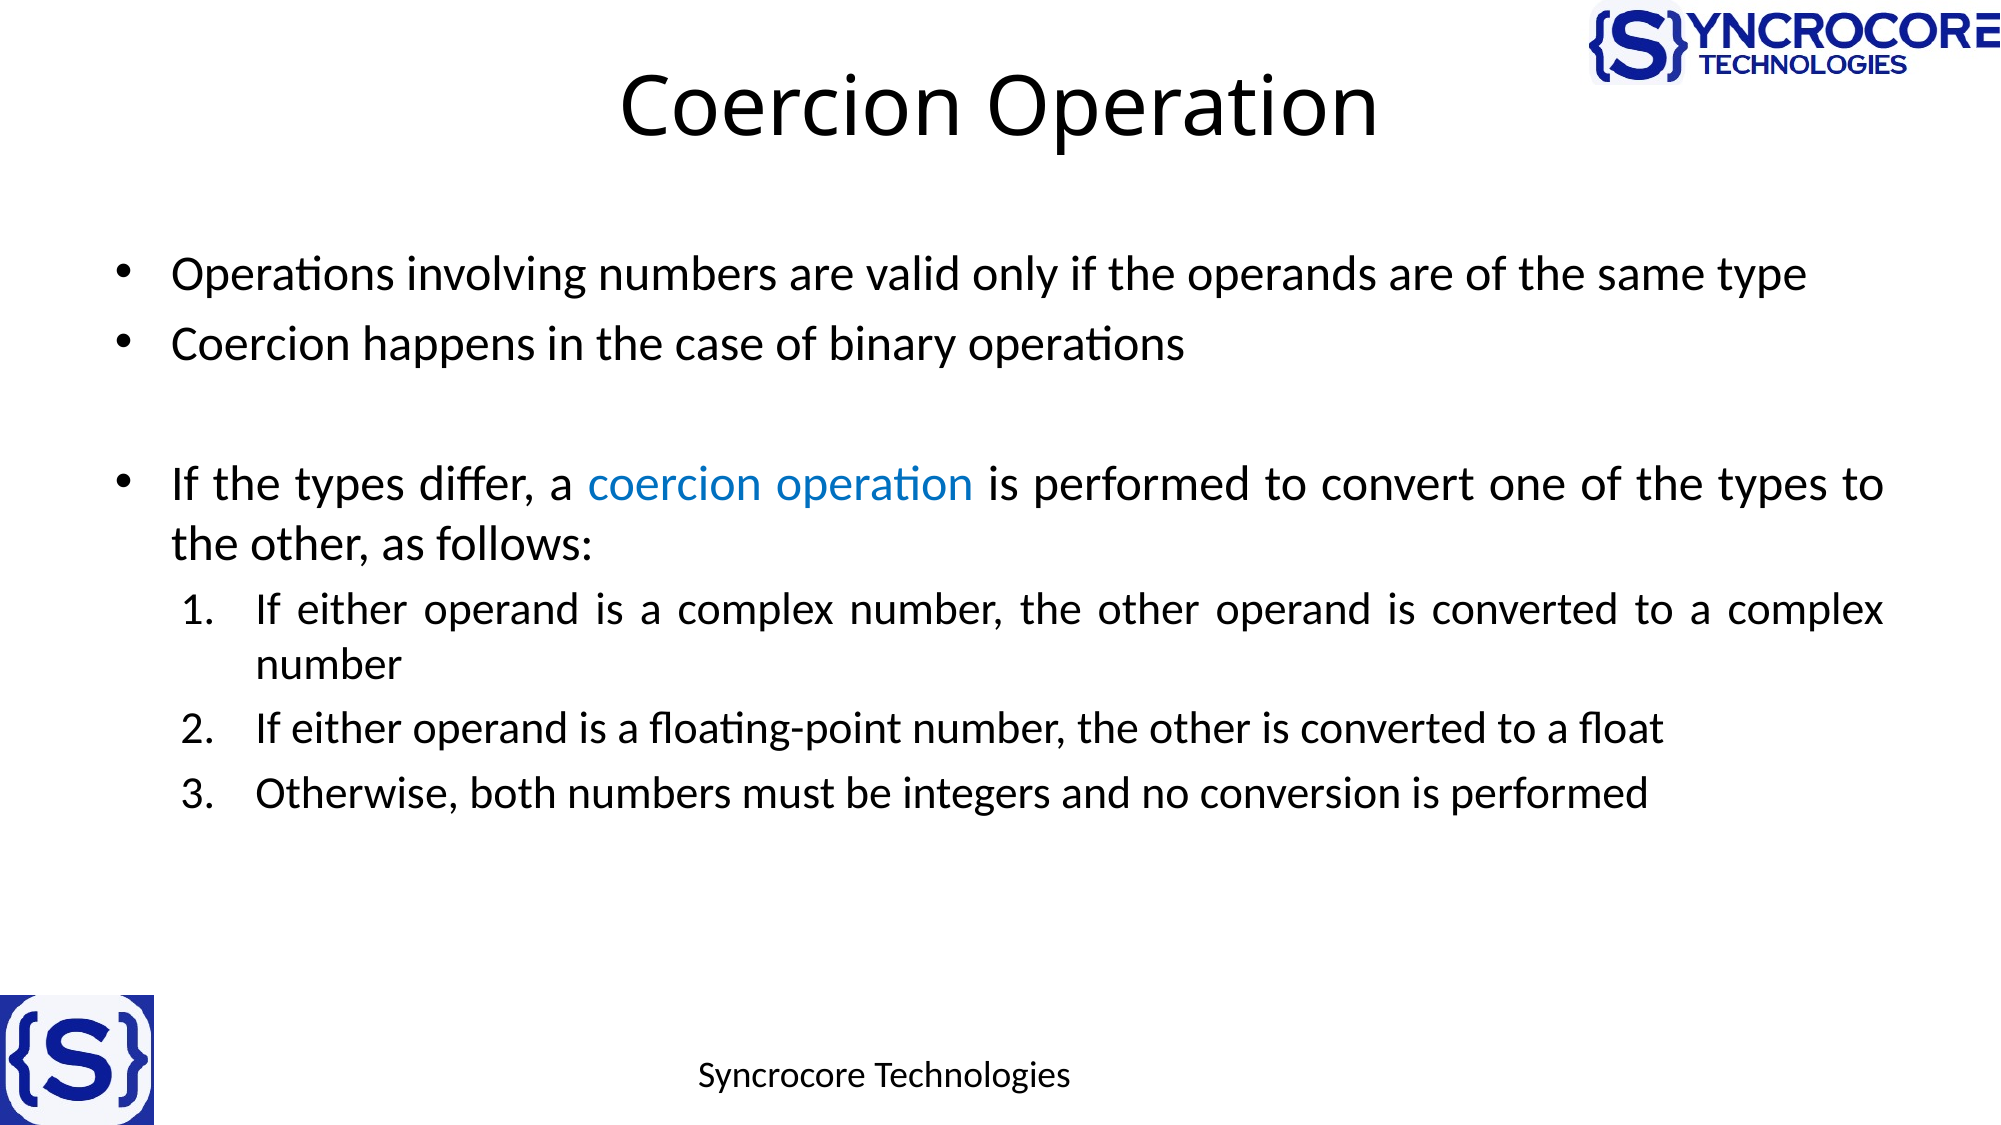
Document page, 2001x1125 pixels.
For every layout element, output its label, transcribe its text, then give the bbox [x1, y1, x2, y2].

picture [1580, 0, 2000, 85]
footer Syncrocore Technologies [683, 1042, 1317, 1103]
picture [0, 995, 154, 1125]
title Coercion Operation [99, 45, 1900, 232]
list Operations involving numbers are valid only if the operands are of the same type Coercion happens in the case of binary operations If the types differ, a coercion operation is performed to convert one of the types to the other, as follows: If either operand is a complex number, the other operand is converted to a complex number If either operand is a floating-point number, the other is converted to a float Otherwise, both numbers must be integers and no conversion is performed [99, 232, 1900, 1005]
